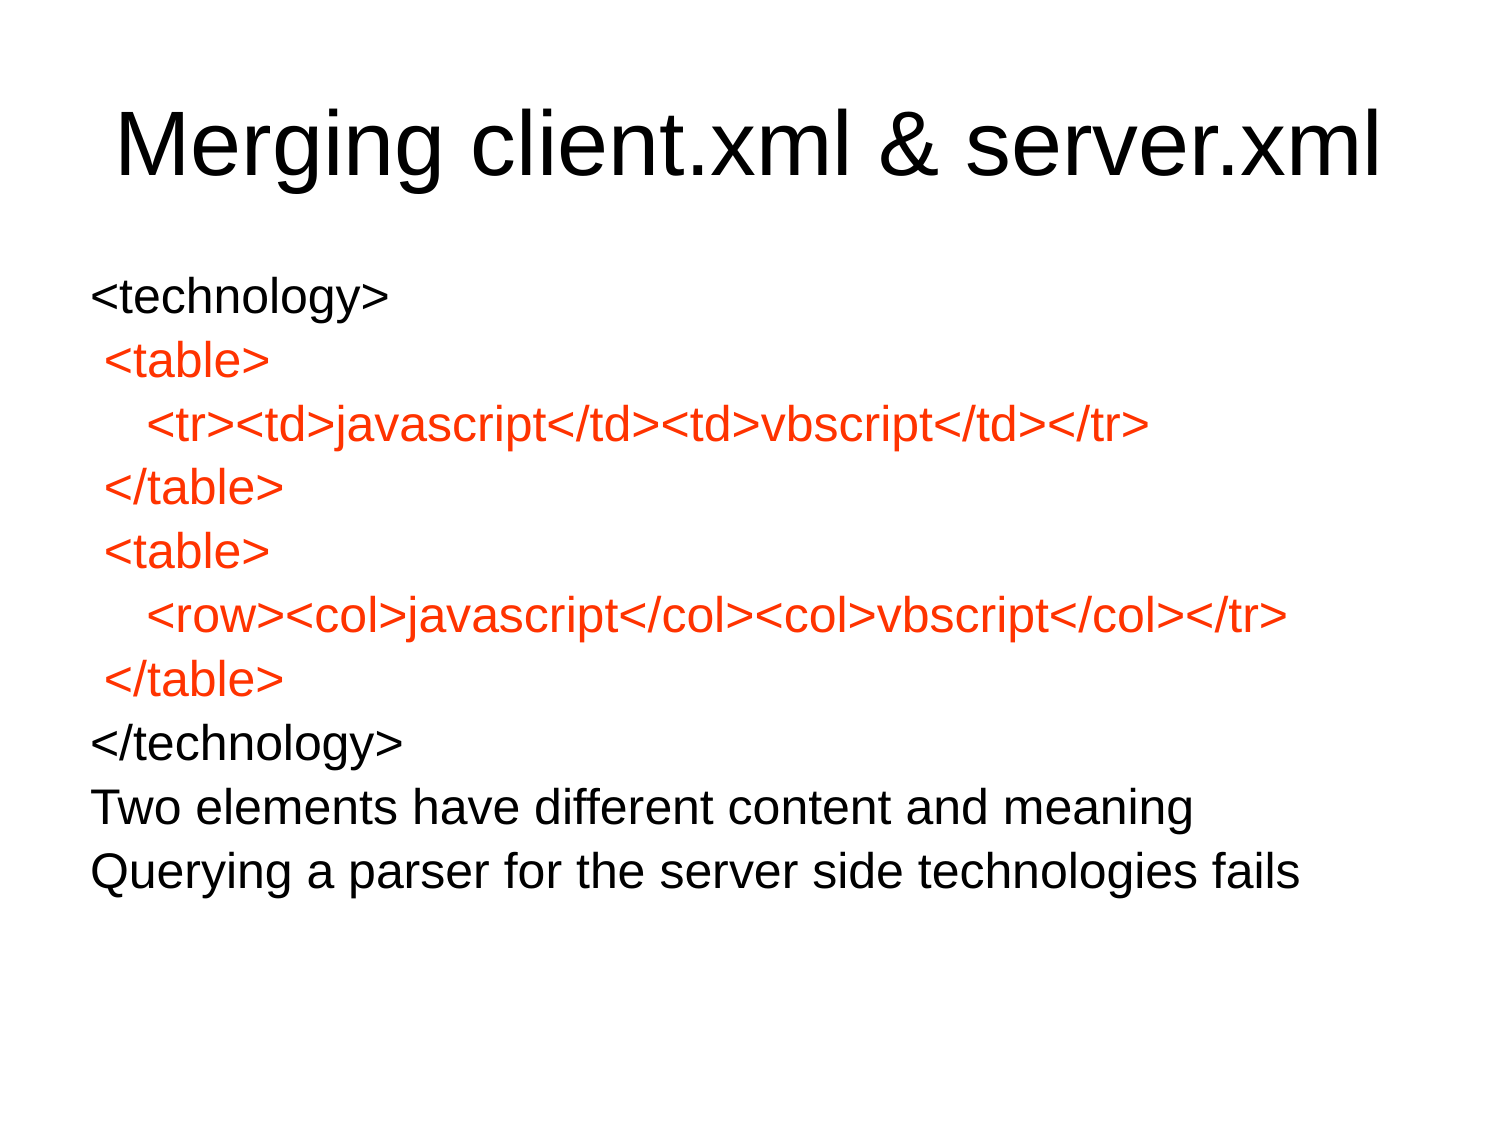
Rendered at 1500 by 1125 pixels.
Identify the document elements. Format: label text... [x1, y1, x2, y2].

title Merging client.xml & server.xml [74, 44, 1426, 233]
list <technology> <table> <tr><td>javascript</td><td>vbscript</td></tr> </table> <table> <row><col>javascript</col><col>vbscript</col></tr> </table> </technology> Two elements have different content and meaning Querying a parser for the server side technologies fails [74, 262, 1426, 1038]
